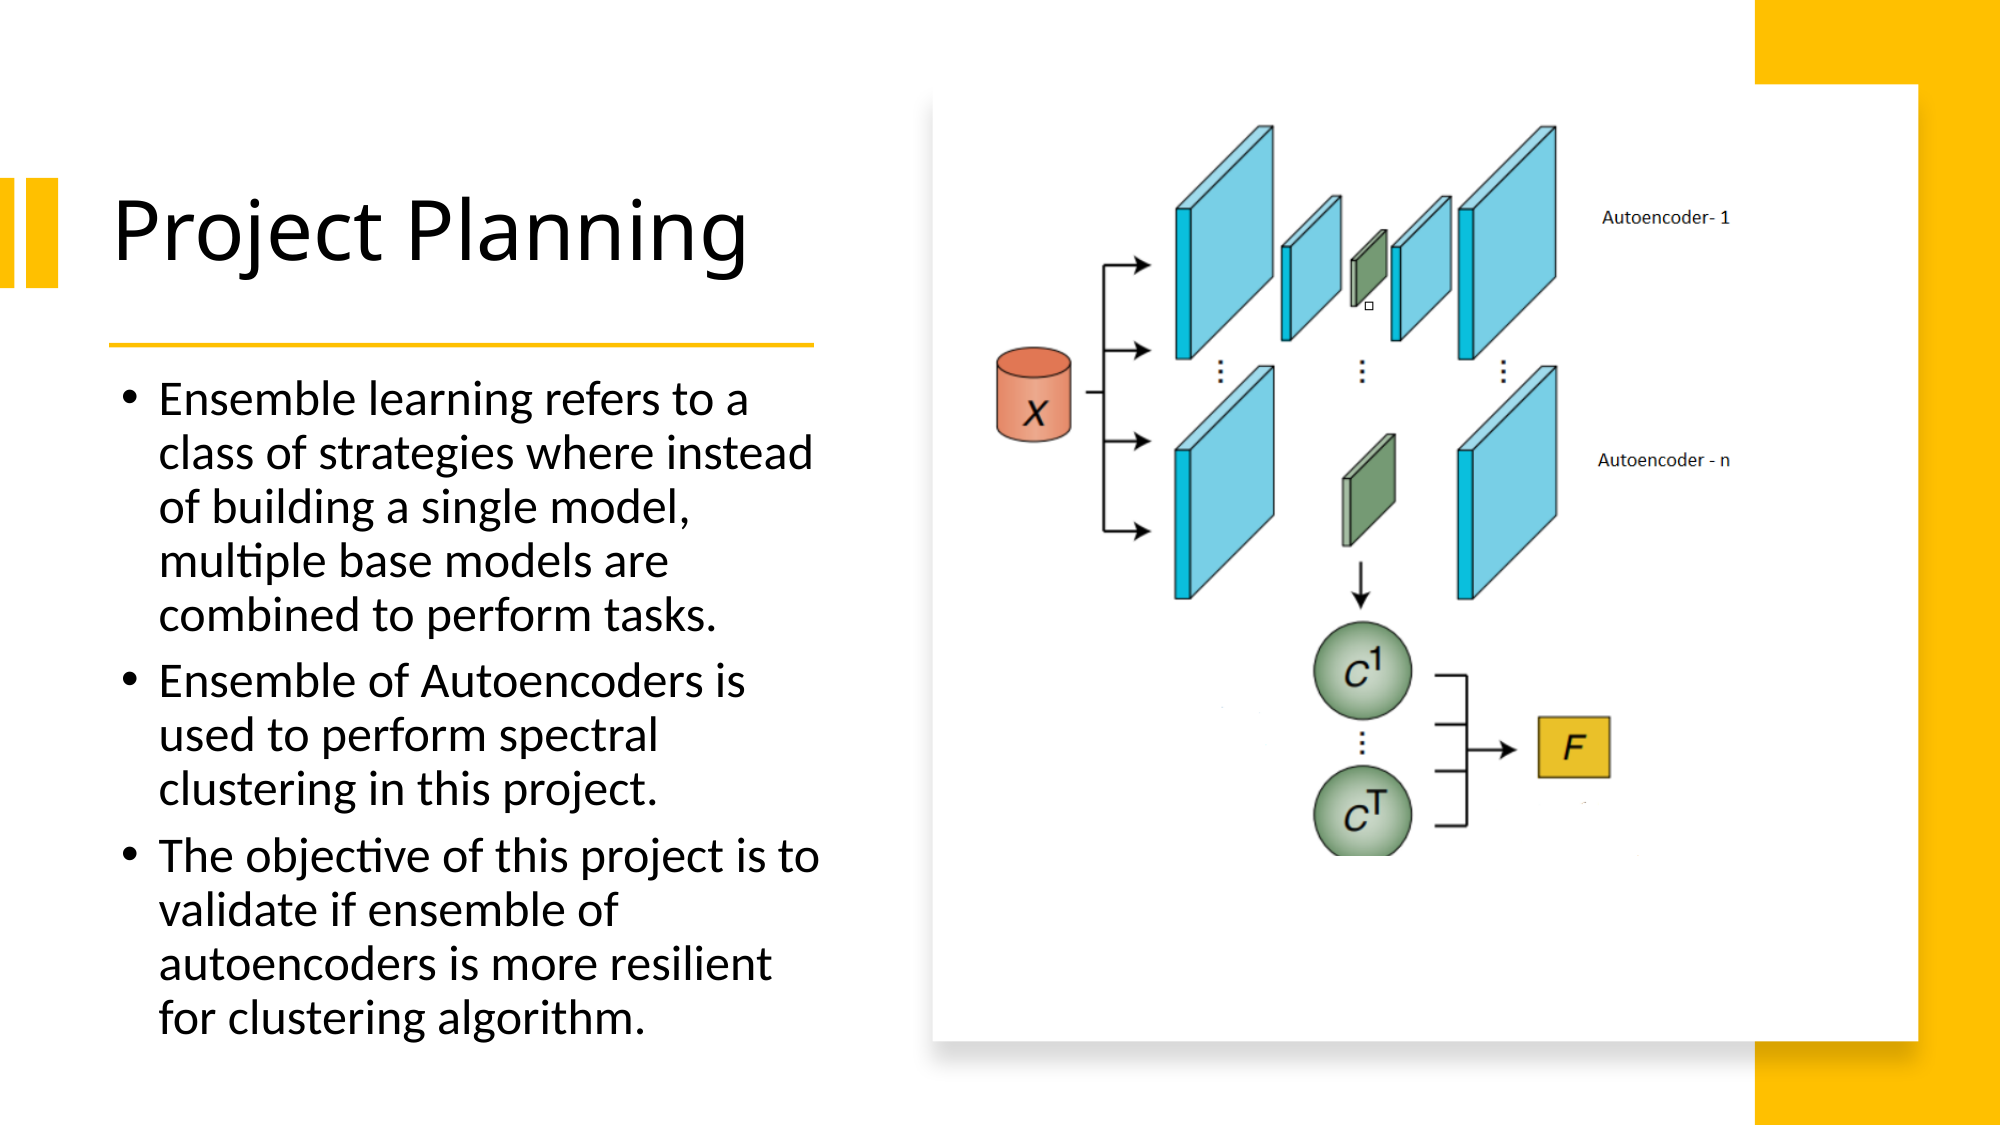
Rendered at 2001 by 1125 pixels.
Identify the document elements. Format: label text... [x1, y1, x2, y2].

title Project Planning [96, 140, 845, 326]
text_box Ensemble learning refers to a class of strategies where instead of building a single model, multiple base models are combined to perform tasks. Ensemble of Autoencoders is used to perform spectral clustering in this project. The objective of this project is to validate if ensemble of autoencoders is more resilient for clustering algorithm. [96, 382, 845, 1036]
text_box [0, 177, 59, 289]
text_box [1754, 0, 2000, 1125]
text_box [0, 0, 1754, 1125]
picture [980, 105, 1755, 856]
text_box [108, 342, 815, 348]
text_box [932, 83, 1919, 1042]
